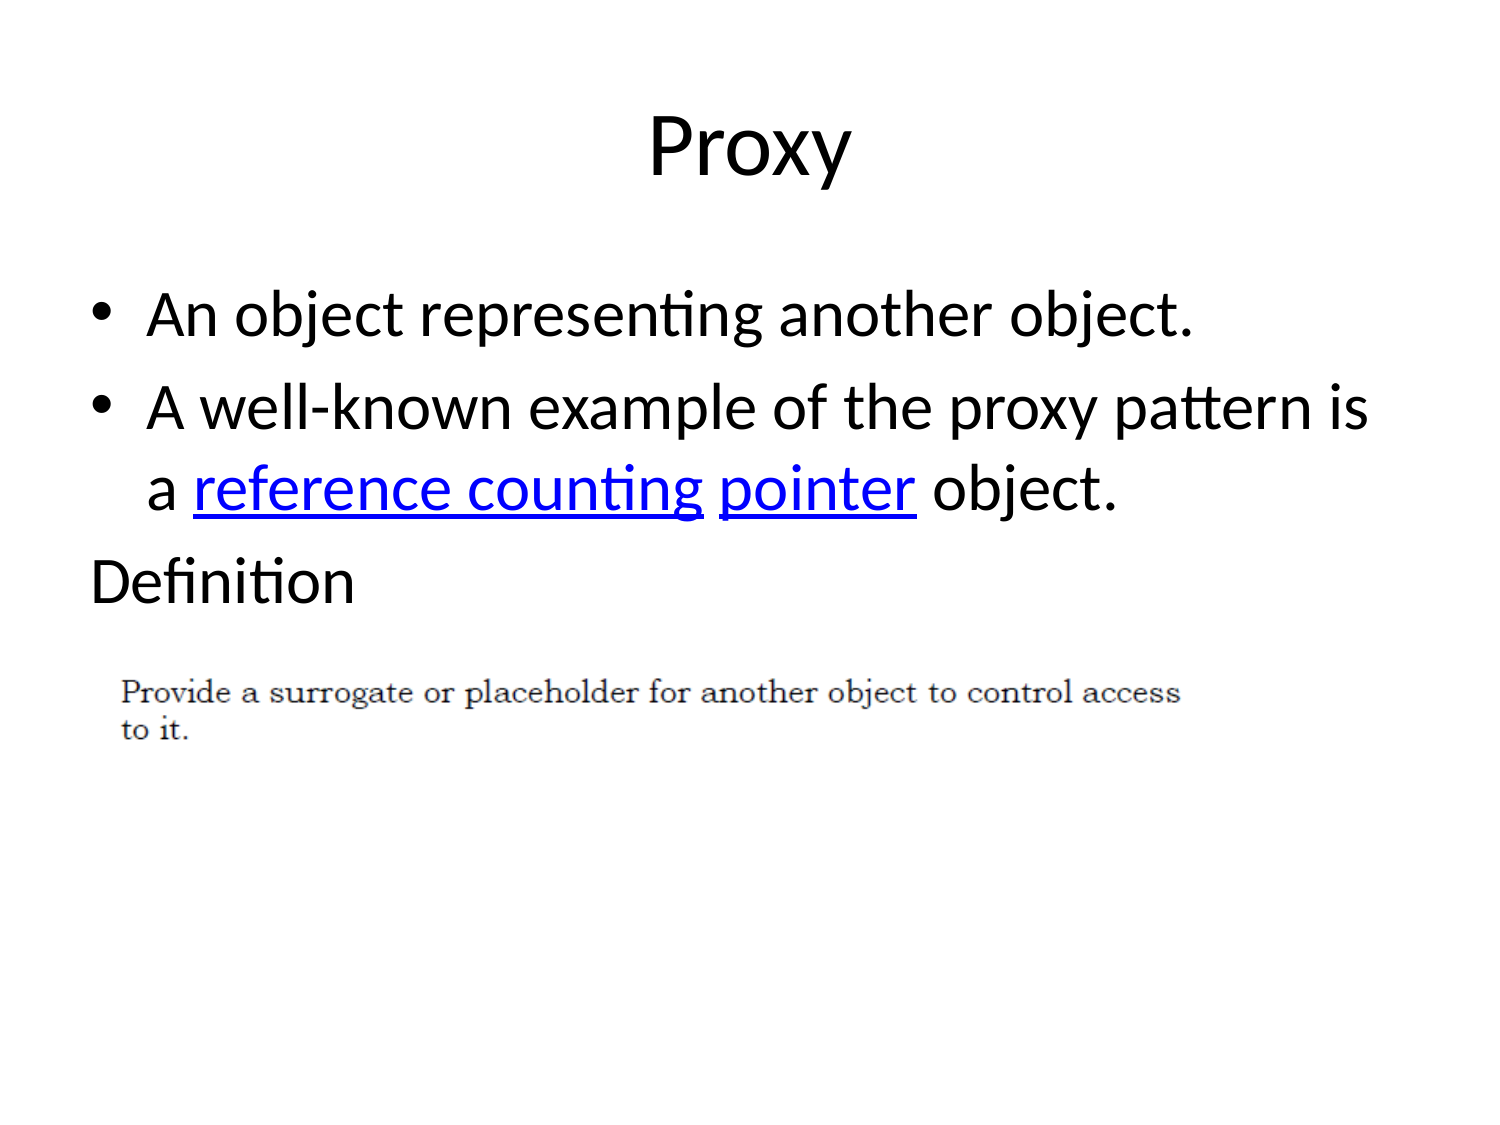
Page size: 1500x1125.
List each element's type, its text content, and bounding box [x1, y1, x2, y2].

title Proxy [75, 45, 1425, 233]
picture [112, 674, 1185, 746]
list An object representing another object. A well-known example of the proxy pattern is a reference counting pointer object. Definition [75, 262, 1425, 1005]
